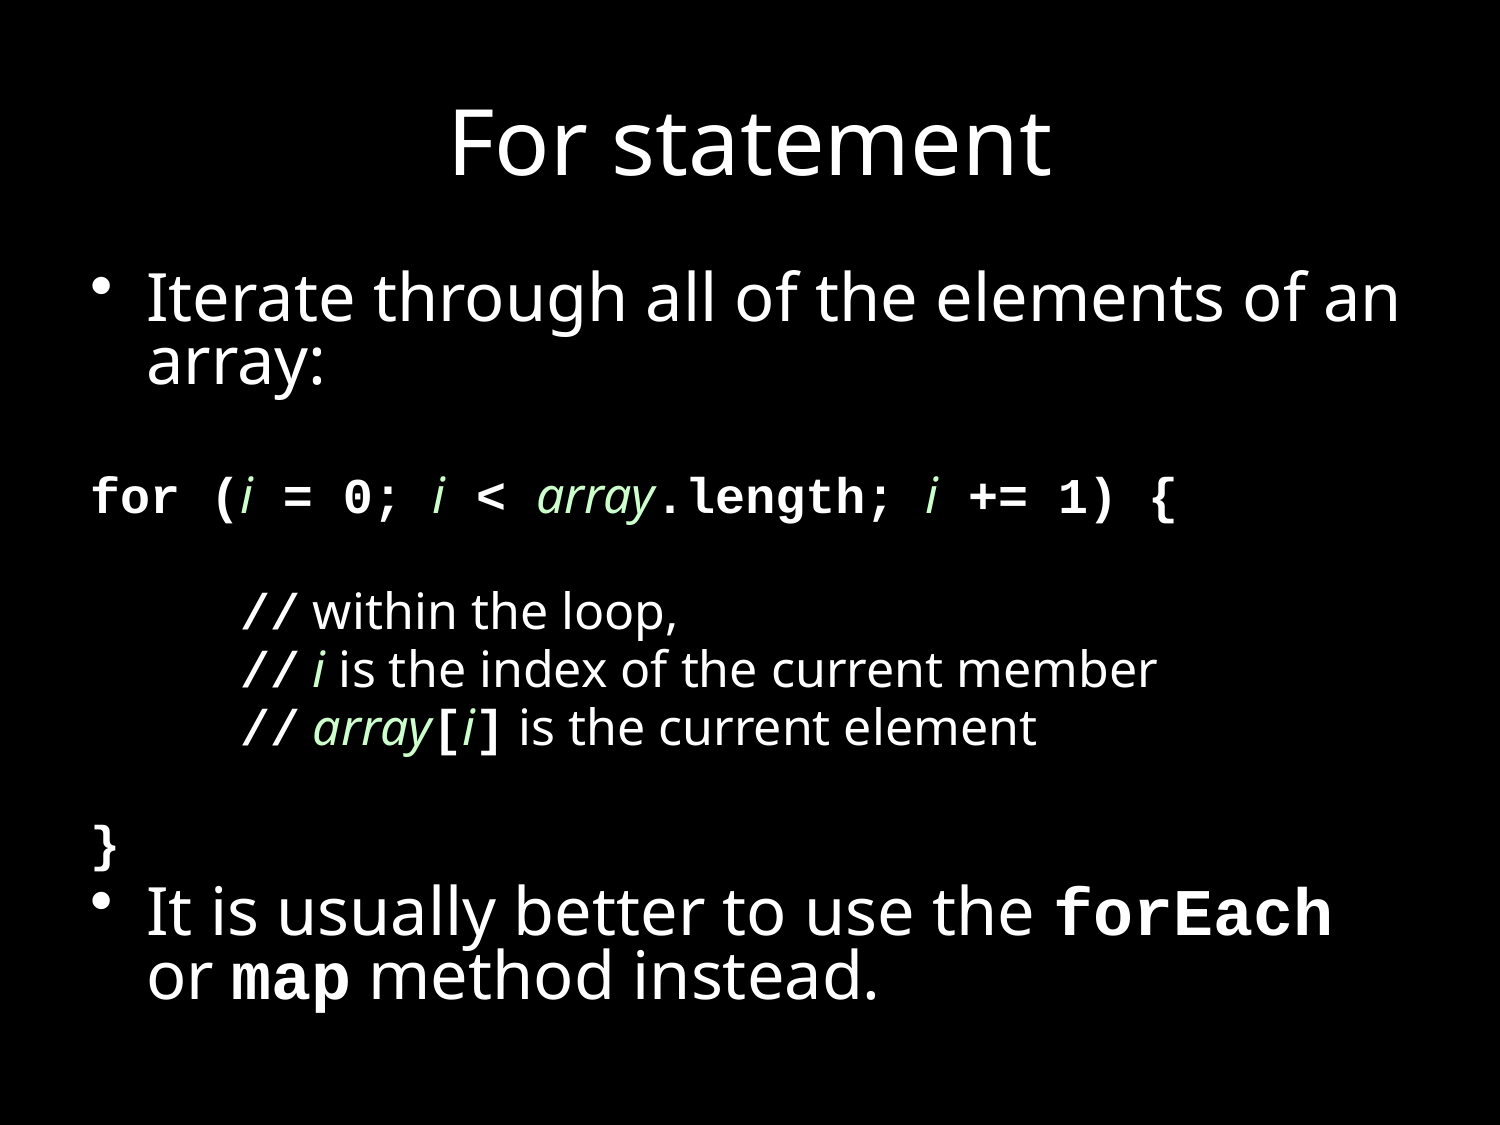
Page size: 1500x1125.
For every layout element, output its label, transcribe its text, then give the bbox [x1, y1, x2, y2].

list Iterate through all of the elements of an array: for (i = 0; i < array.length; i += 1) { // within the loop, // i is the index of the current member // array[i] is the current element } It is usually better to use the forEach or map method instead. [74, 262, 1426, 1088]
title For statement [74, 44, 1426, 233]
